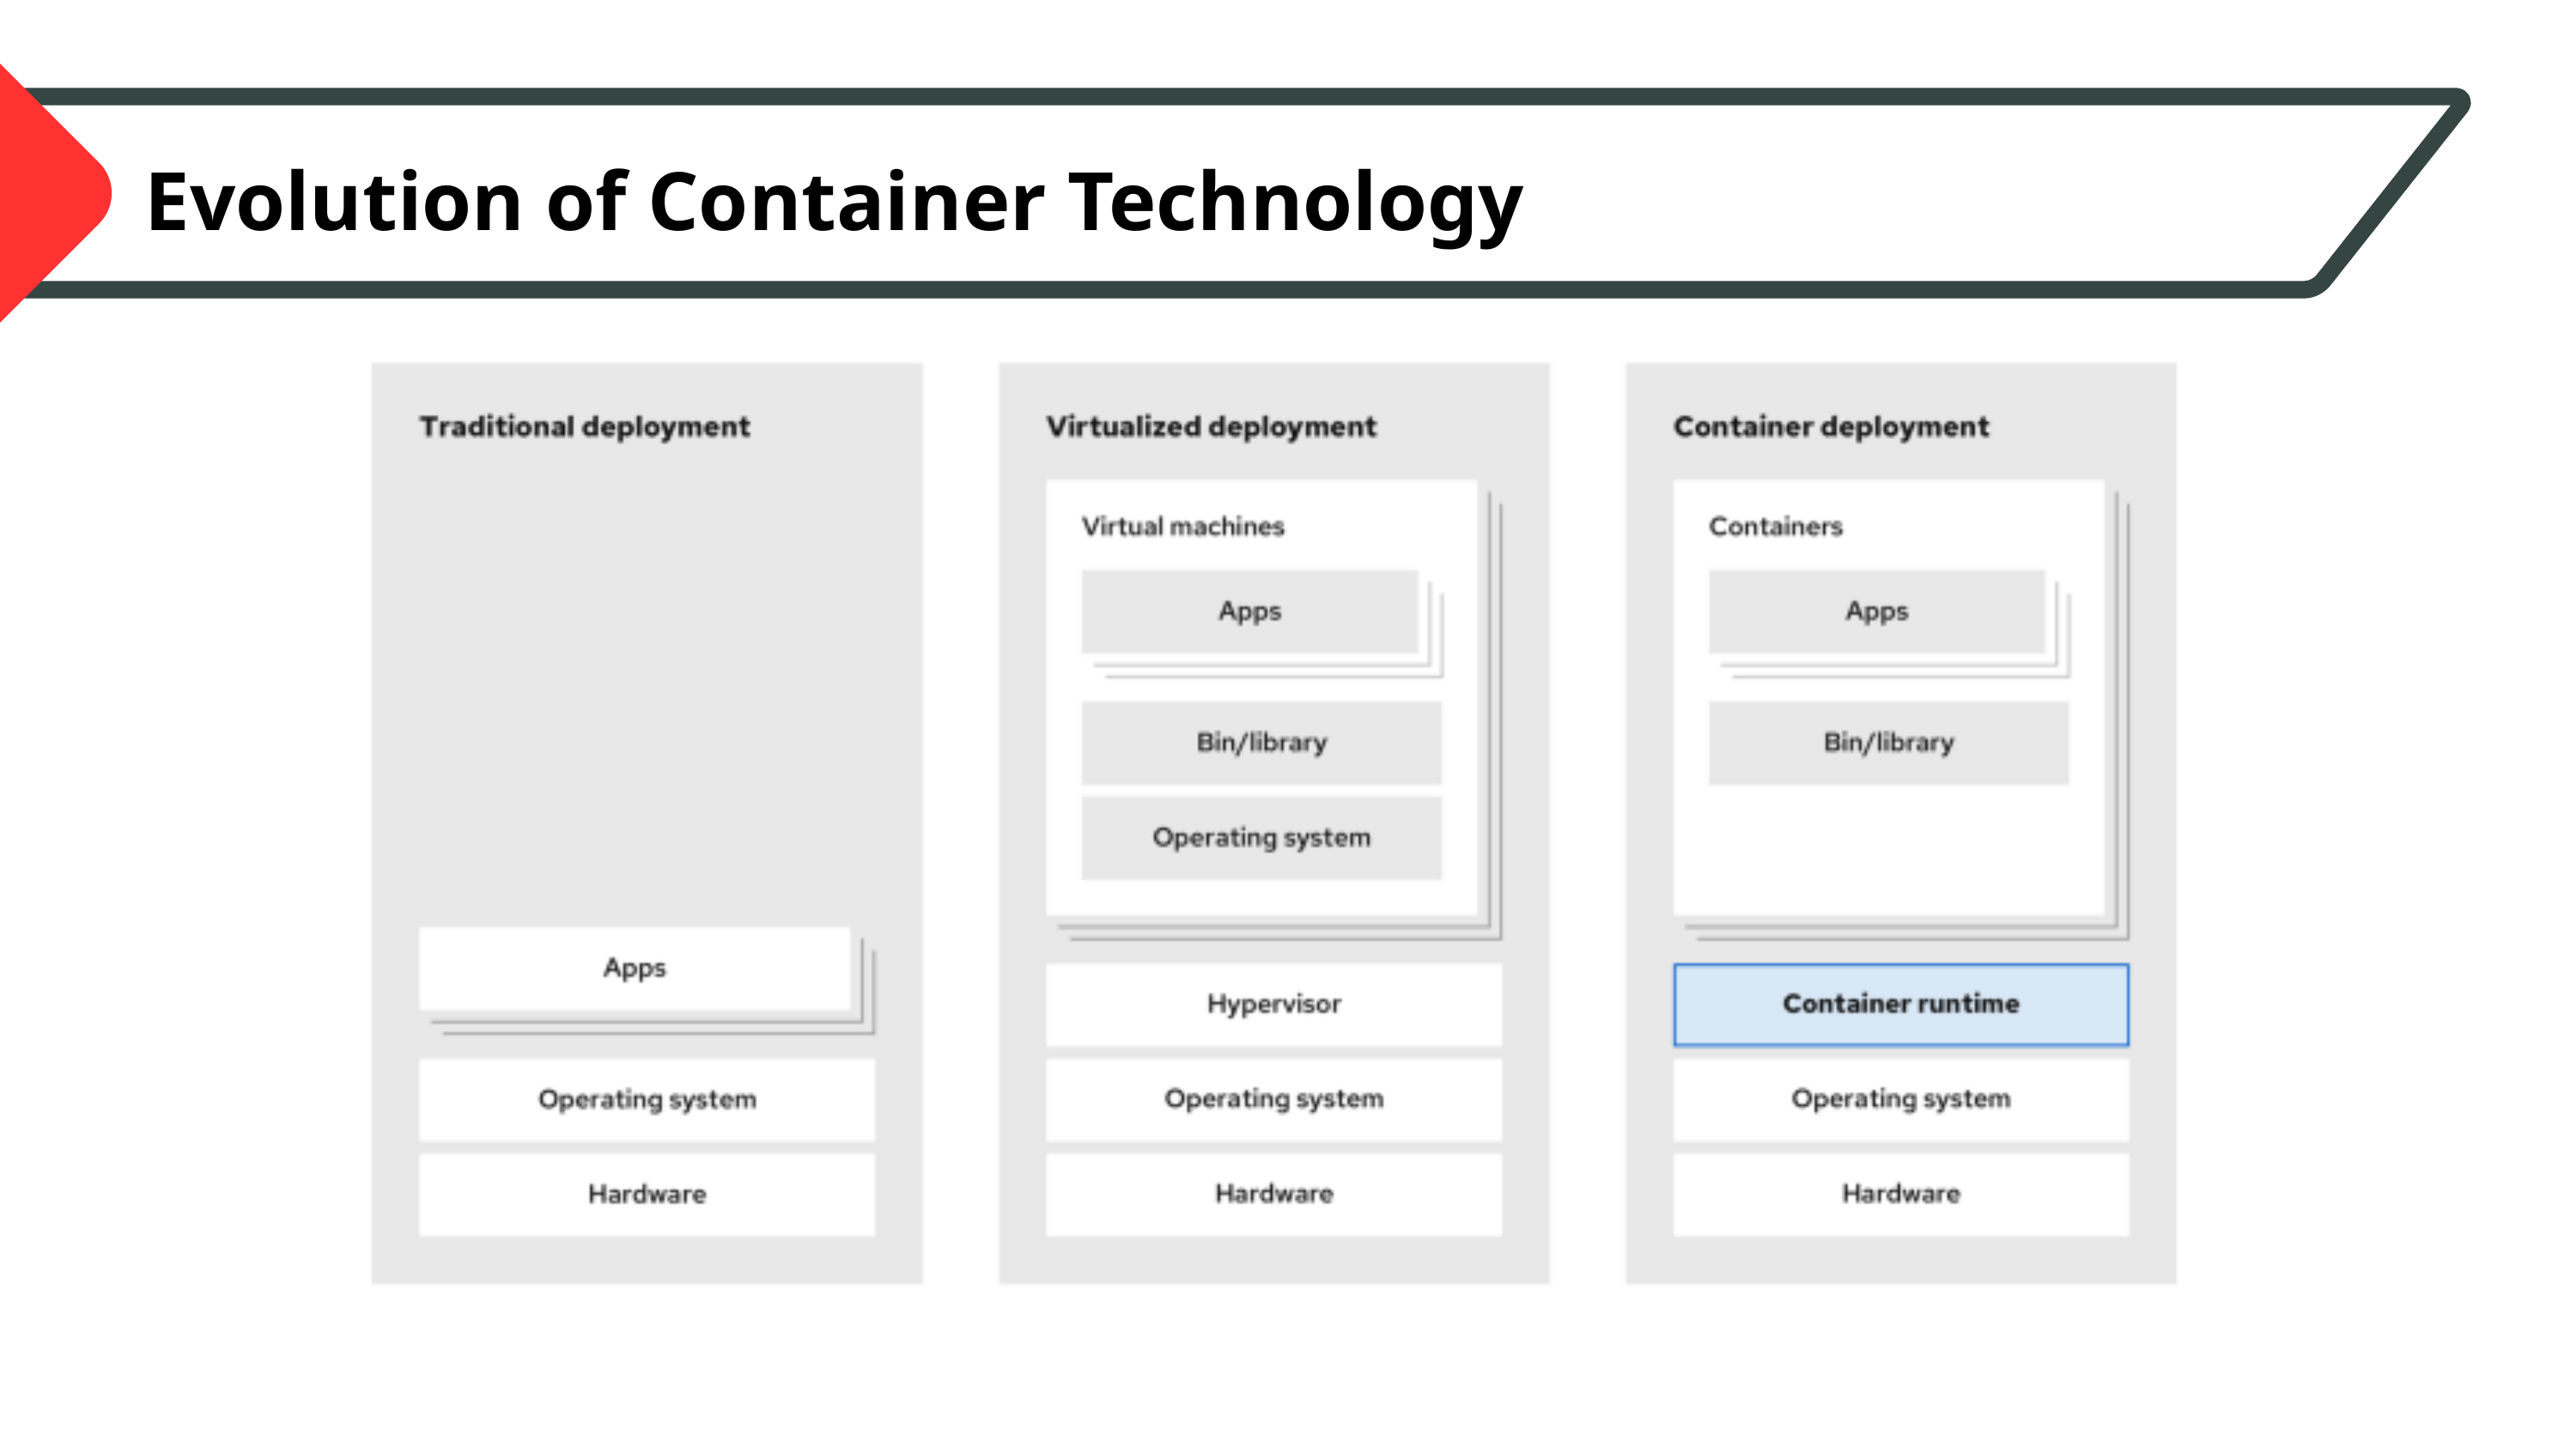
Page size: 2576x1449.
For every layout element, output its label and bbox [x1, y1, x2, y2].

text_box [134, 96, 2470, 290]
text_box [337, 323, 2214, 1304]
text_box [0, 0, 131, 419]
